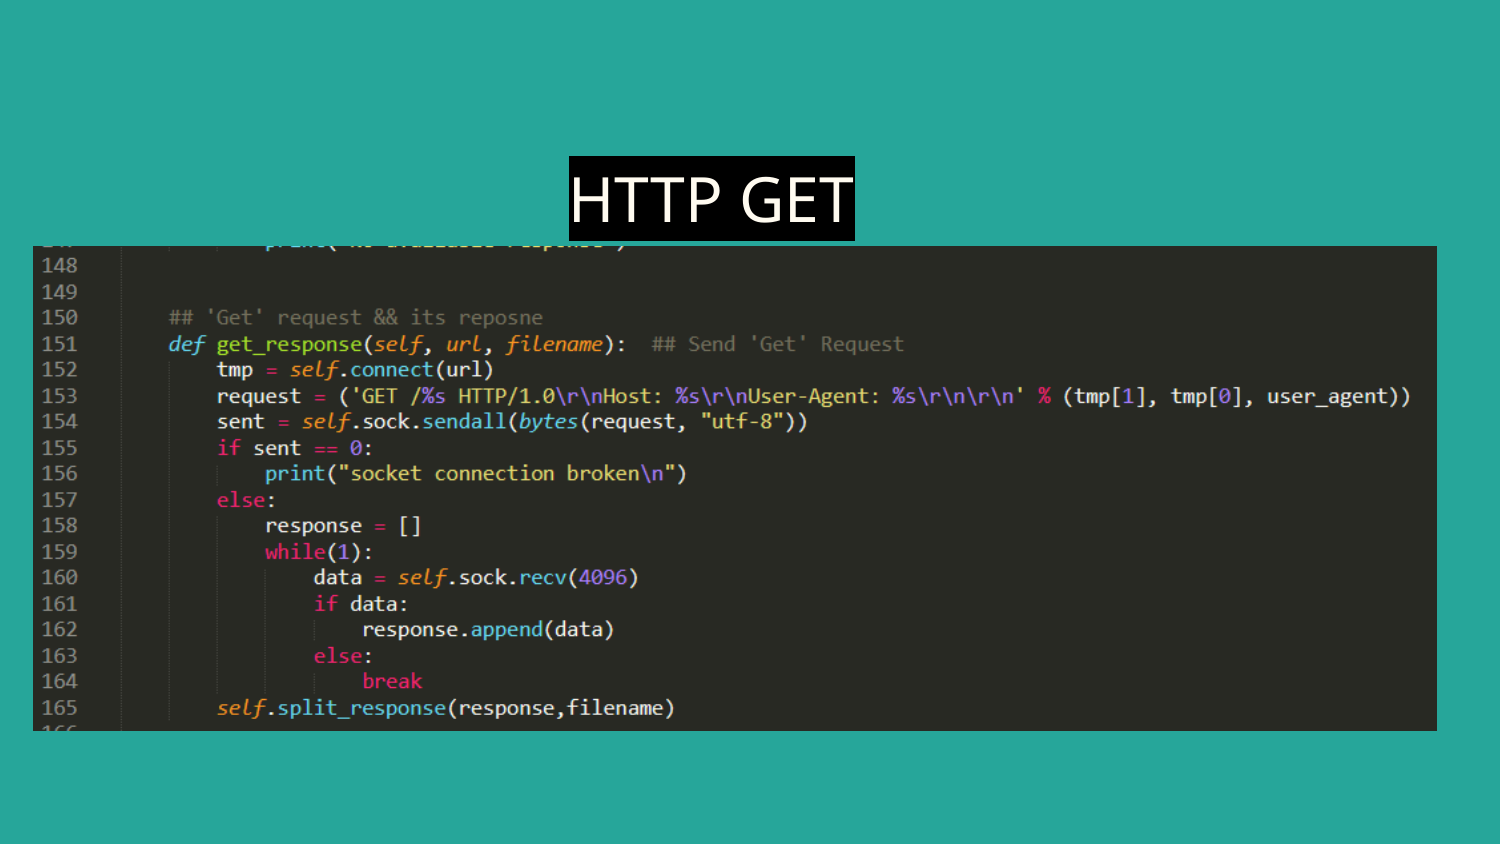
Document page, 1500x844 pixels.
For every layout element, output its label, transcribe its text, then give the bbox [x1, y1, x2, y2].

picture [33, 245, 1437, 731]
text_box HTTP GET [178, 149, 1292, 244]
